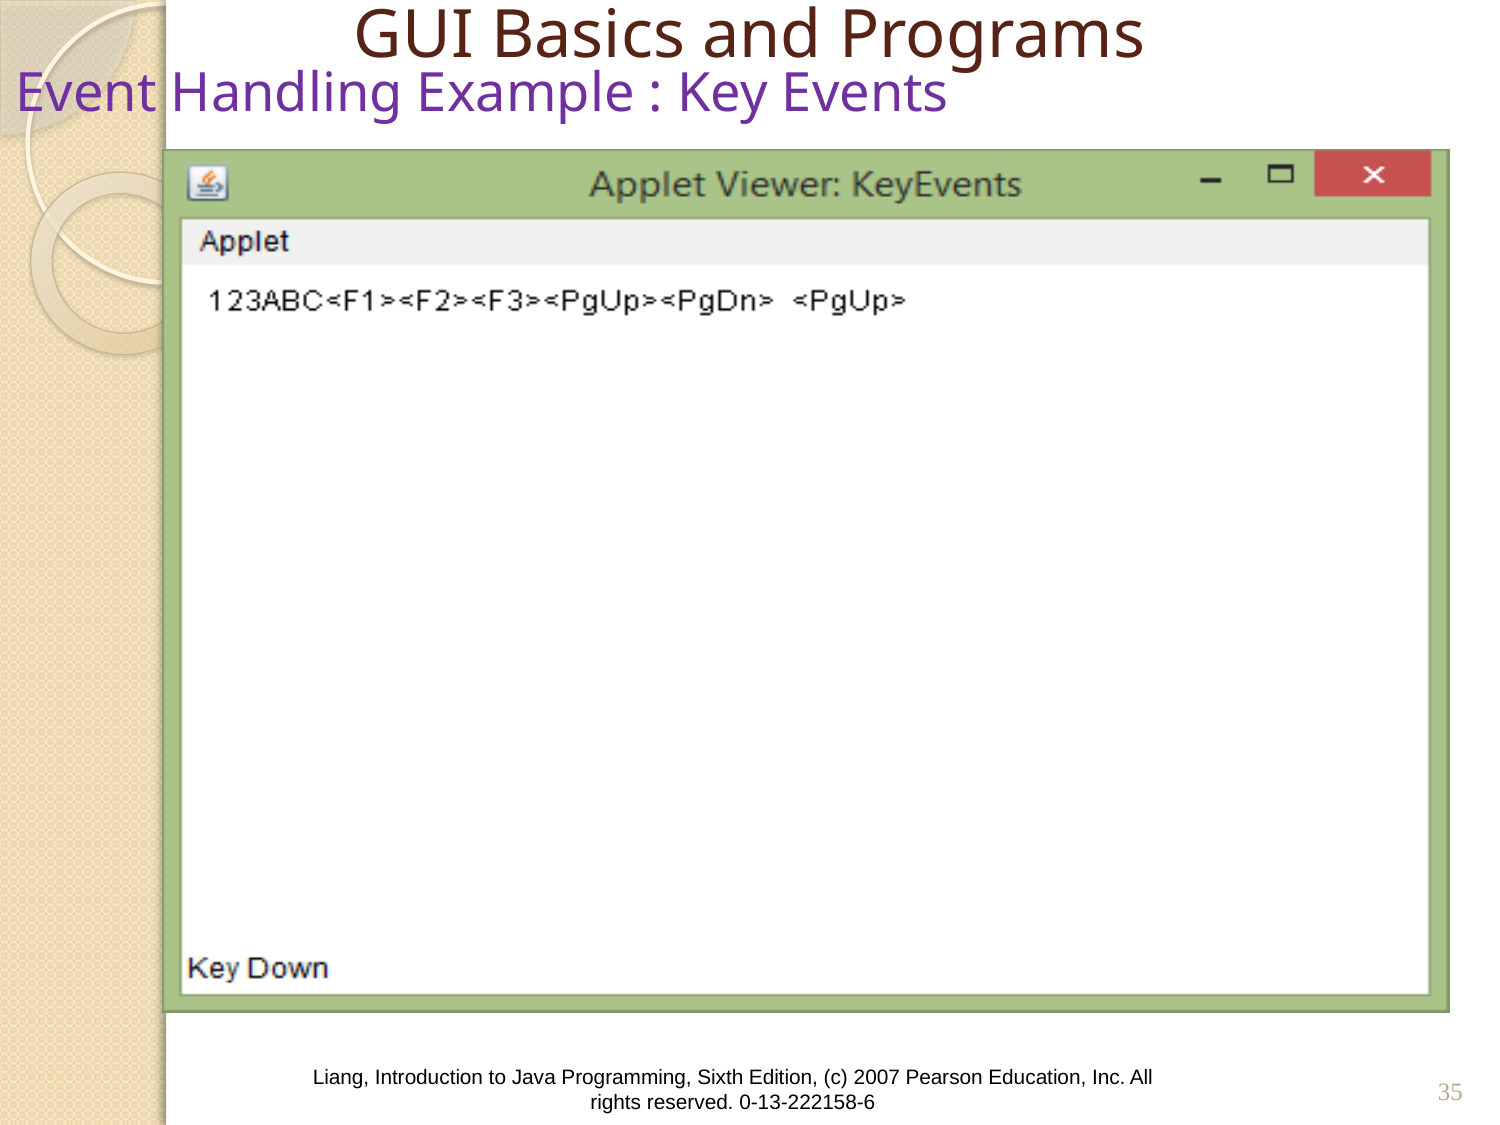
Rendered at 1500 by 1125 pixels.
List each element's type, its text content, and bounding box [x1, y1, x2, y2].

text_box Event Handling Example : Key Events [0, 49, 1450, 138]
title GUI Basics and Programs [112, 0, 1388, 49]
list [162, 149, 1451, 1013]
slide_number 35 [1413, 1034, 1488, 1113]
